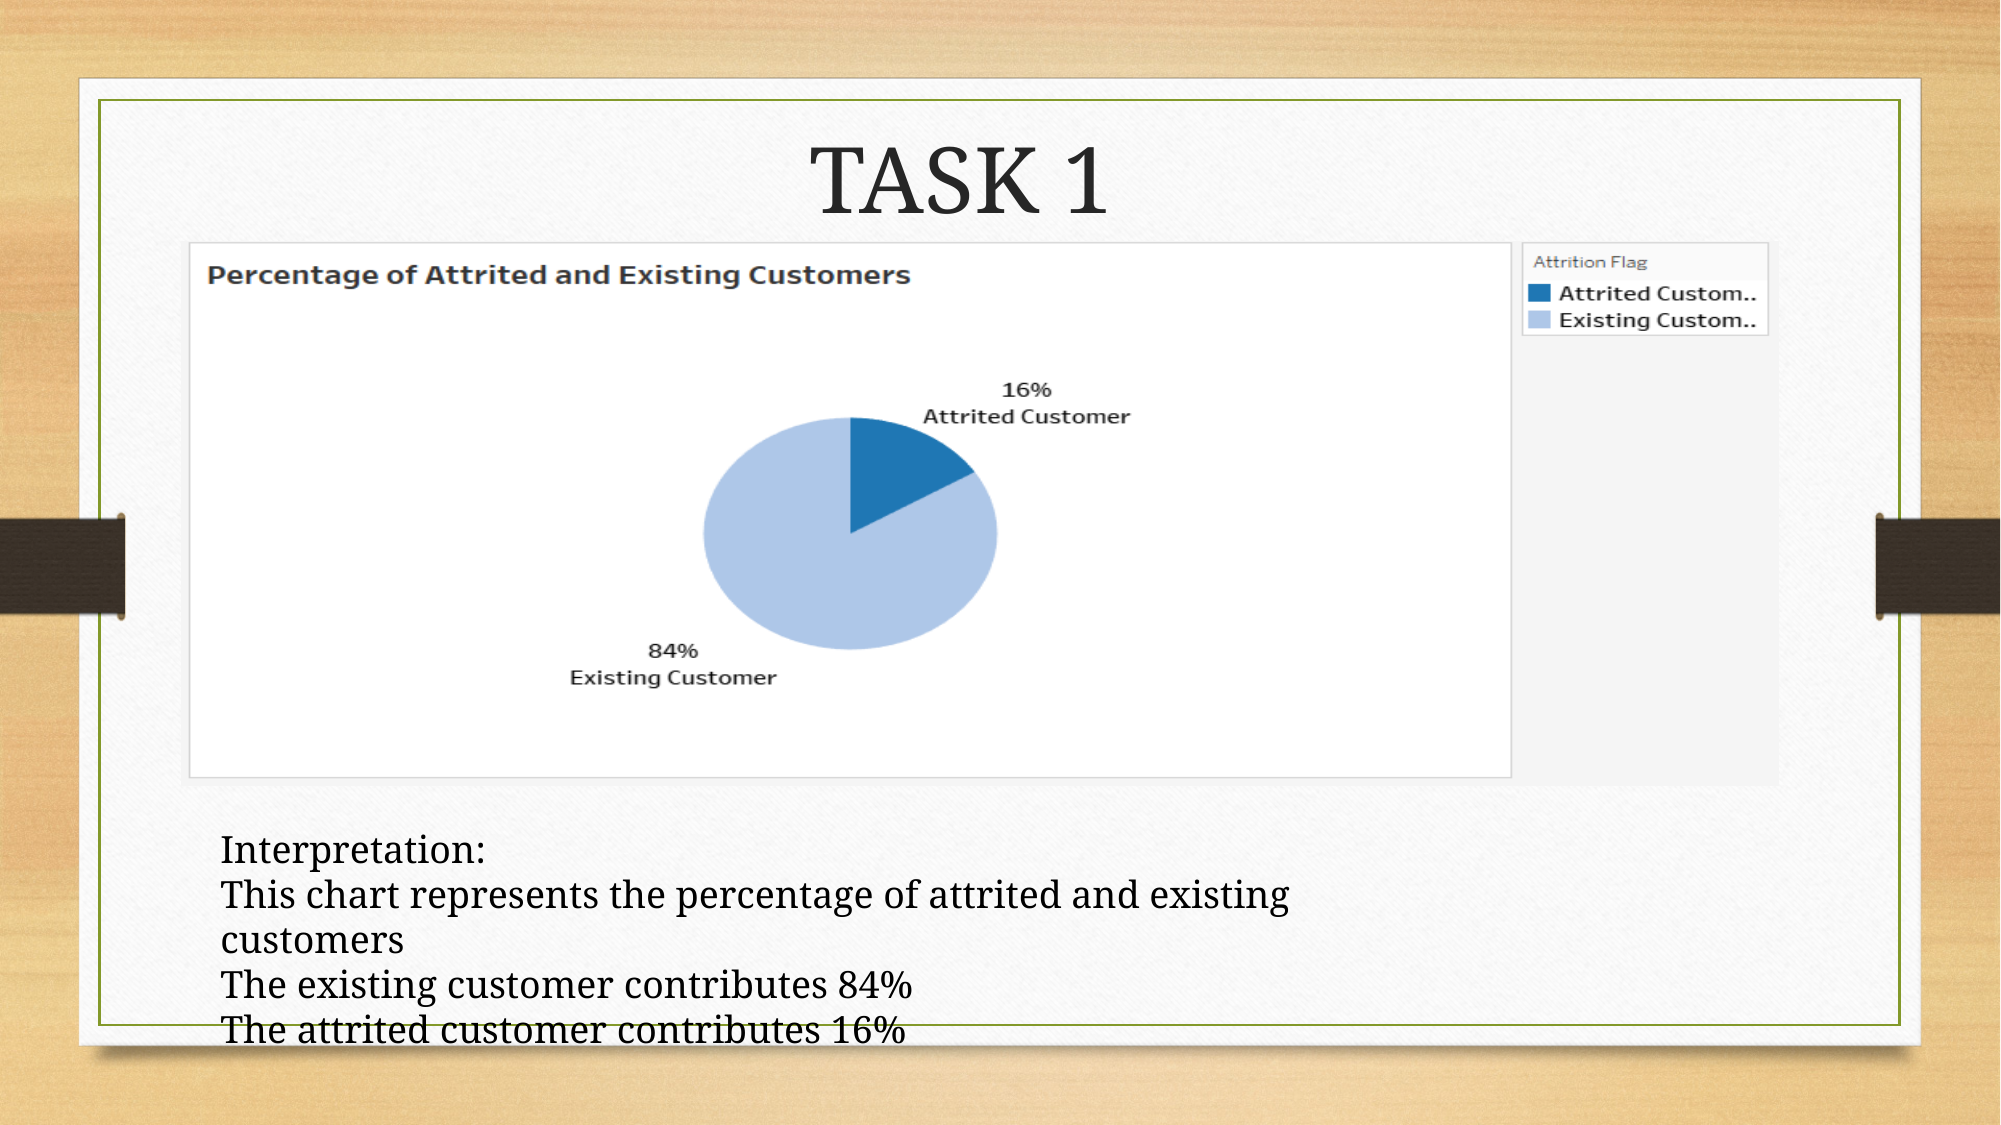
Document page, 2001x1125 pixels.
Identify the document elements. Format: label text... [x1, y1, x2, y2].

text_box Interpretation: This chart represents the percentage of attrited and existing customers The existing customer contributes 84% The attrited customer contributes 16% [205, 818, 1404, 1059]
picture [0, 0, 2001, 1125]
title TASK 1 [174, 105, 1750, 249]
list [181, 241, 1779, 787]
